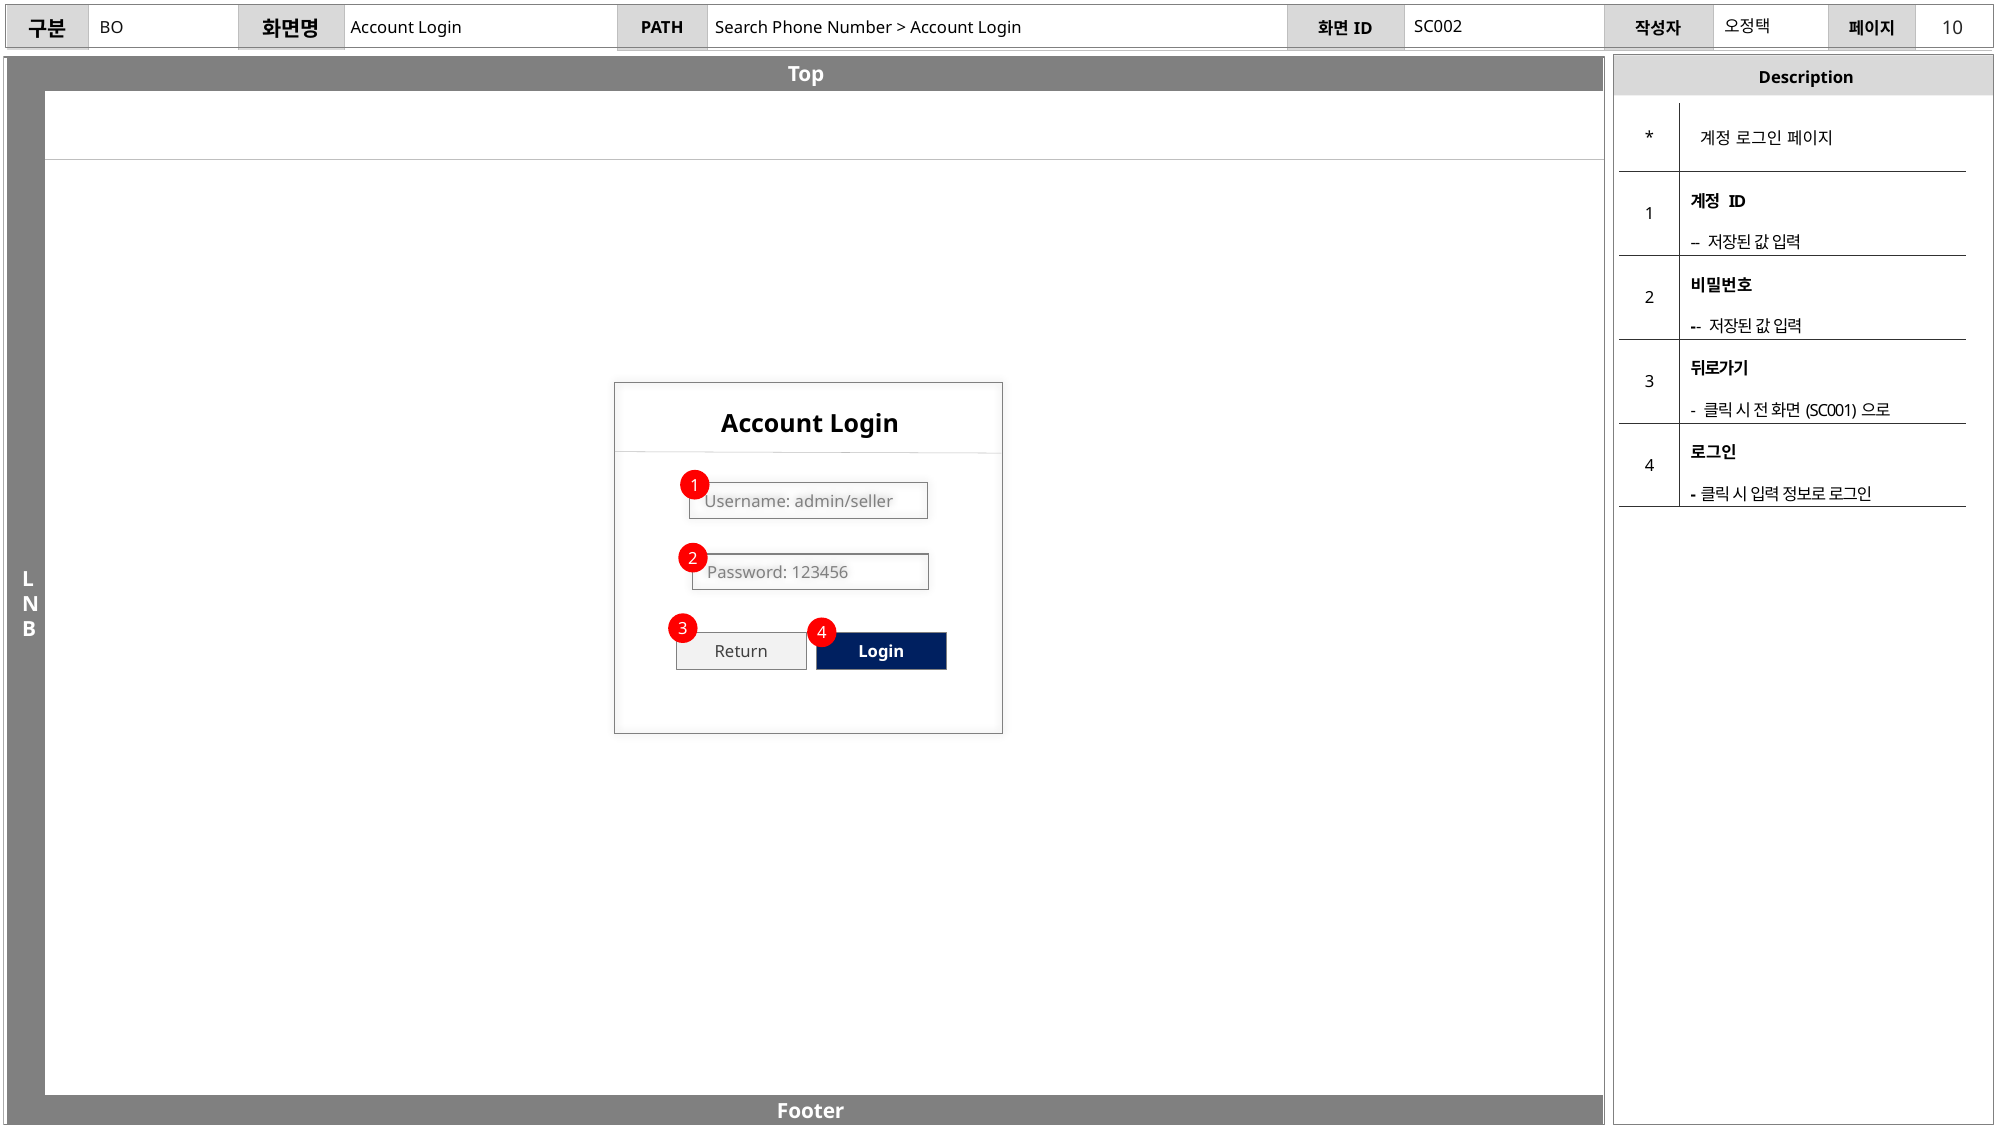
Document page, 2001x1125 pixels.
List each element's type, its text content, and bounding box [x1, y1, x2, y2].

text_box 1 [679, 468, 711, 501]
table_cell 4 [1621, 424, 1679, 506]
table_cell 비밀번호 -- 저장된 값 입력 [1680, 256, 1964, 339]
table_header * [1621, 105, 1679, 171]
text_box 3 [667, 612, 699, 645]
table_cell 3 [1621, 340, 1679, 423]
text_box 2 [677, 541, 709, 574]
text_box 4 [806, 616, 838, 649]
table_cell 계정 ID -- 저장된 값 입력 [1680, 172, 1964, 255]
table_cell 2 [1621, 256, 1679, 339]
table_header 계정 로그인 페이지 [1680, 105, 1964, 171]
text_box Search Phone Number > Account Login [707, 9, 1286, 45]
table_cell 1 [1621, 172, 1679, 255]
table_cell 뒤로가기 - 클릭 시 전 화면(SC001)으로 돌아가기 [1680, 340, 1964, 423]
text_box 오정택 [1716, 8, 1827, 43]
text_box SC002 [1406, 8, 1517, 43]
text_box Account Login [343, 9, 615, 45]
text_box [614, 382, 1003, 734]
table_cell 로그인 -클릭 시 입력 정보로 로그인 [1680, 424, 1964, 506]
text_box BO [92, 9, 235, 45]
